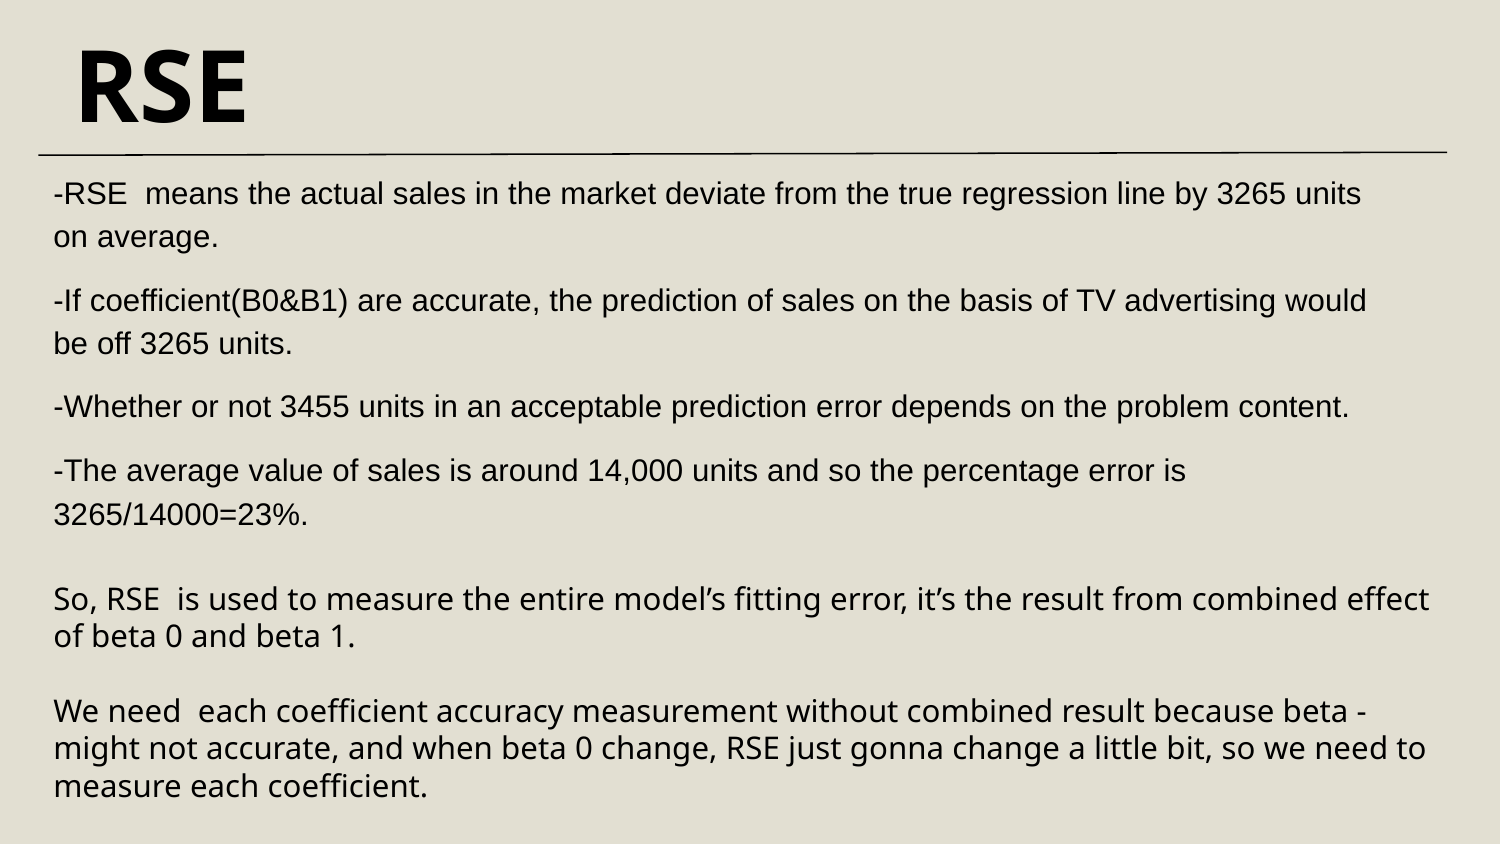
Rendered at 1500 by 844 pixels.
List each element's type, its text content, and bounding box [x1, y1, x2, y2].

text_box -RSE means the actual sales in the market deviate from the true regression line by 3265 units on average. -If coefficient(B0&B1) are accurate, the prediction of sales on the basis of TV advertising would be off 3265 units. -Whether or not 3455 units in an acceptable prediction error depends on the problem content. -The average value of sales is around 14,000 units and so the percentage error is 3265/14000=23%. So, RSE is used to measure the entire model’s fitting error, it’s the result from combined effect of beta 0 and beta 1. We need each coefficient accuracy measurement without combined result because beta - might not accurate, and when beta 0 change, RSE just gonna change a little bit, so we need to measure each coefficient. [38, 163, 1447, 661]
text_box RSE [58, 30, 1254, 150]
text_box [38, 152, 1448, 156]
